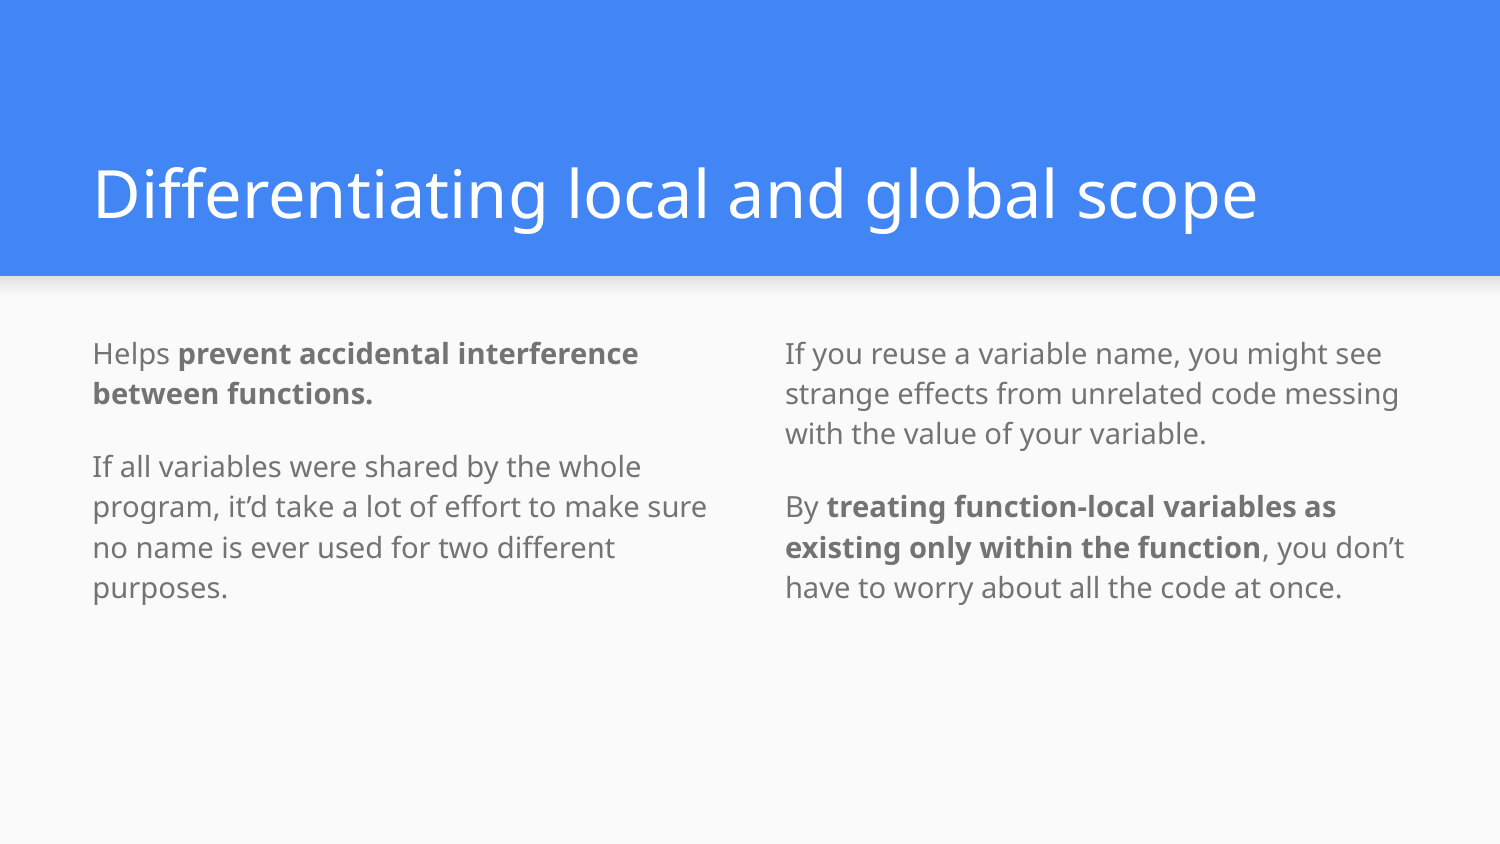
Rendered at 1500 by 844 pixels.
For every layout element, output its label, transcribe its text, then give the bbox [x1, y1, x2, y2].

title Differentiating local and global scope [77, 121, 1427, 248]
list If you reuse a variable name, you might see strange effects from unrelated code messing with the value of your variable. By treating function-local variables as existing only within the function, you don’t have to worry about all the code at once. [770, 314, 1427, 760]
list Helps prevent accidental interference between functions. If all variables were shared by the whole program, it’d take a lot of effort to make sure no name is ever used for two different purposes. [77, 314, 734, 760]
